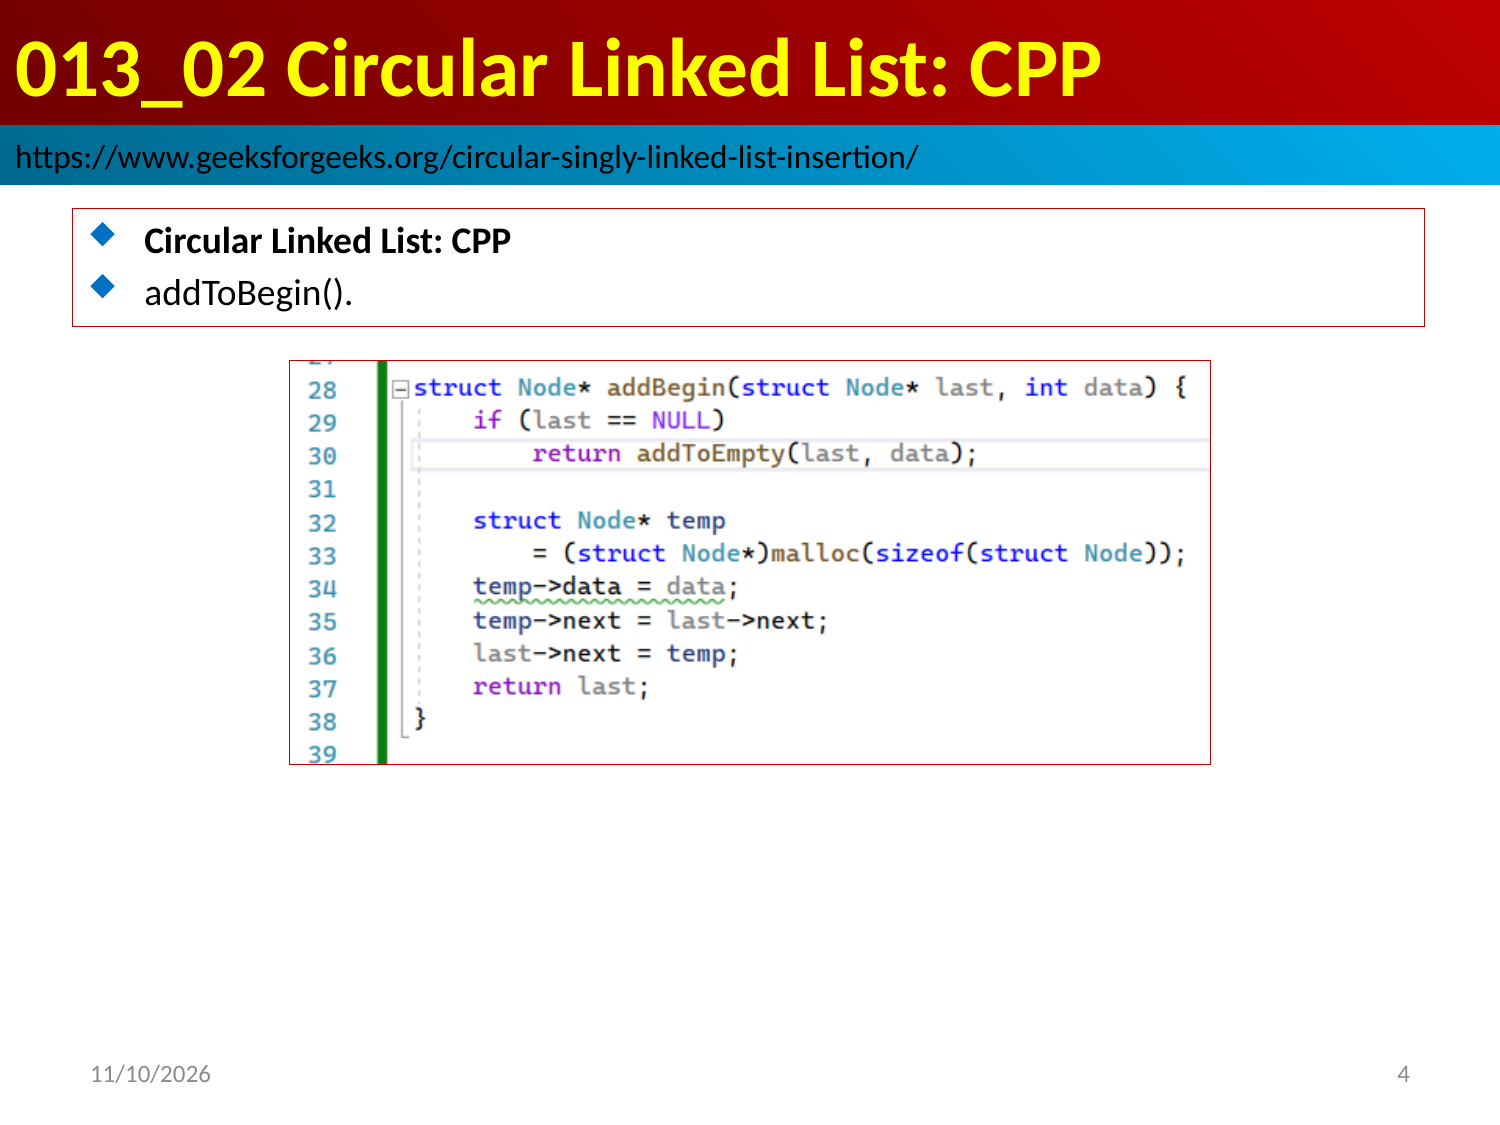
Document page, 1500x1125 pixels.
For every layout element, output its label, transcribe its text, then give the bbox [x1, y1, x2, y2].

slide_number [75, 1042, 425, 1103]
title 013_02 Circular Linked List: CPP [0, 0, 1500, 125]
text_box https://www.geeksforgeeks.org/circular-singly-linked-list-insertion/ [0, 125, 1500, 185]
subtitle Circular Linked List: CPP addToBegin(). [72, 208, 1425, 327]
slide_number 4 [1074, 1042, 1425, 1103]
picture [289, 359, 1211, 766]
